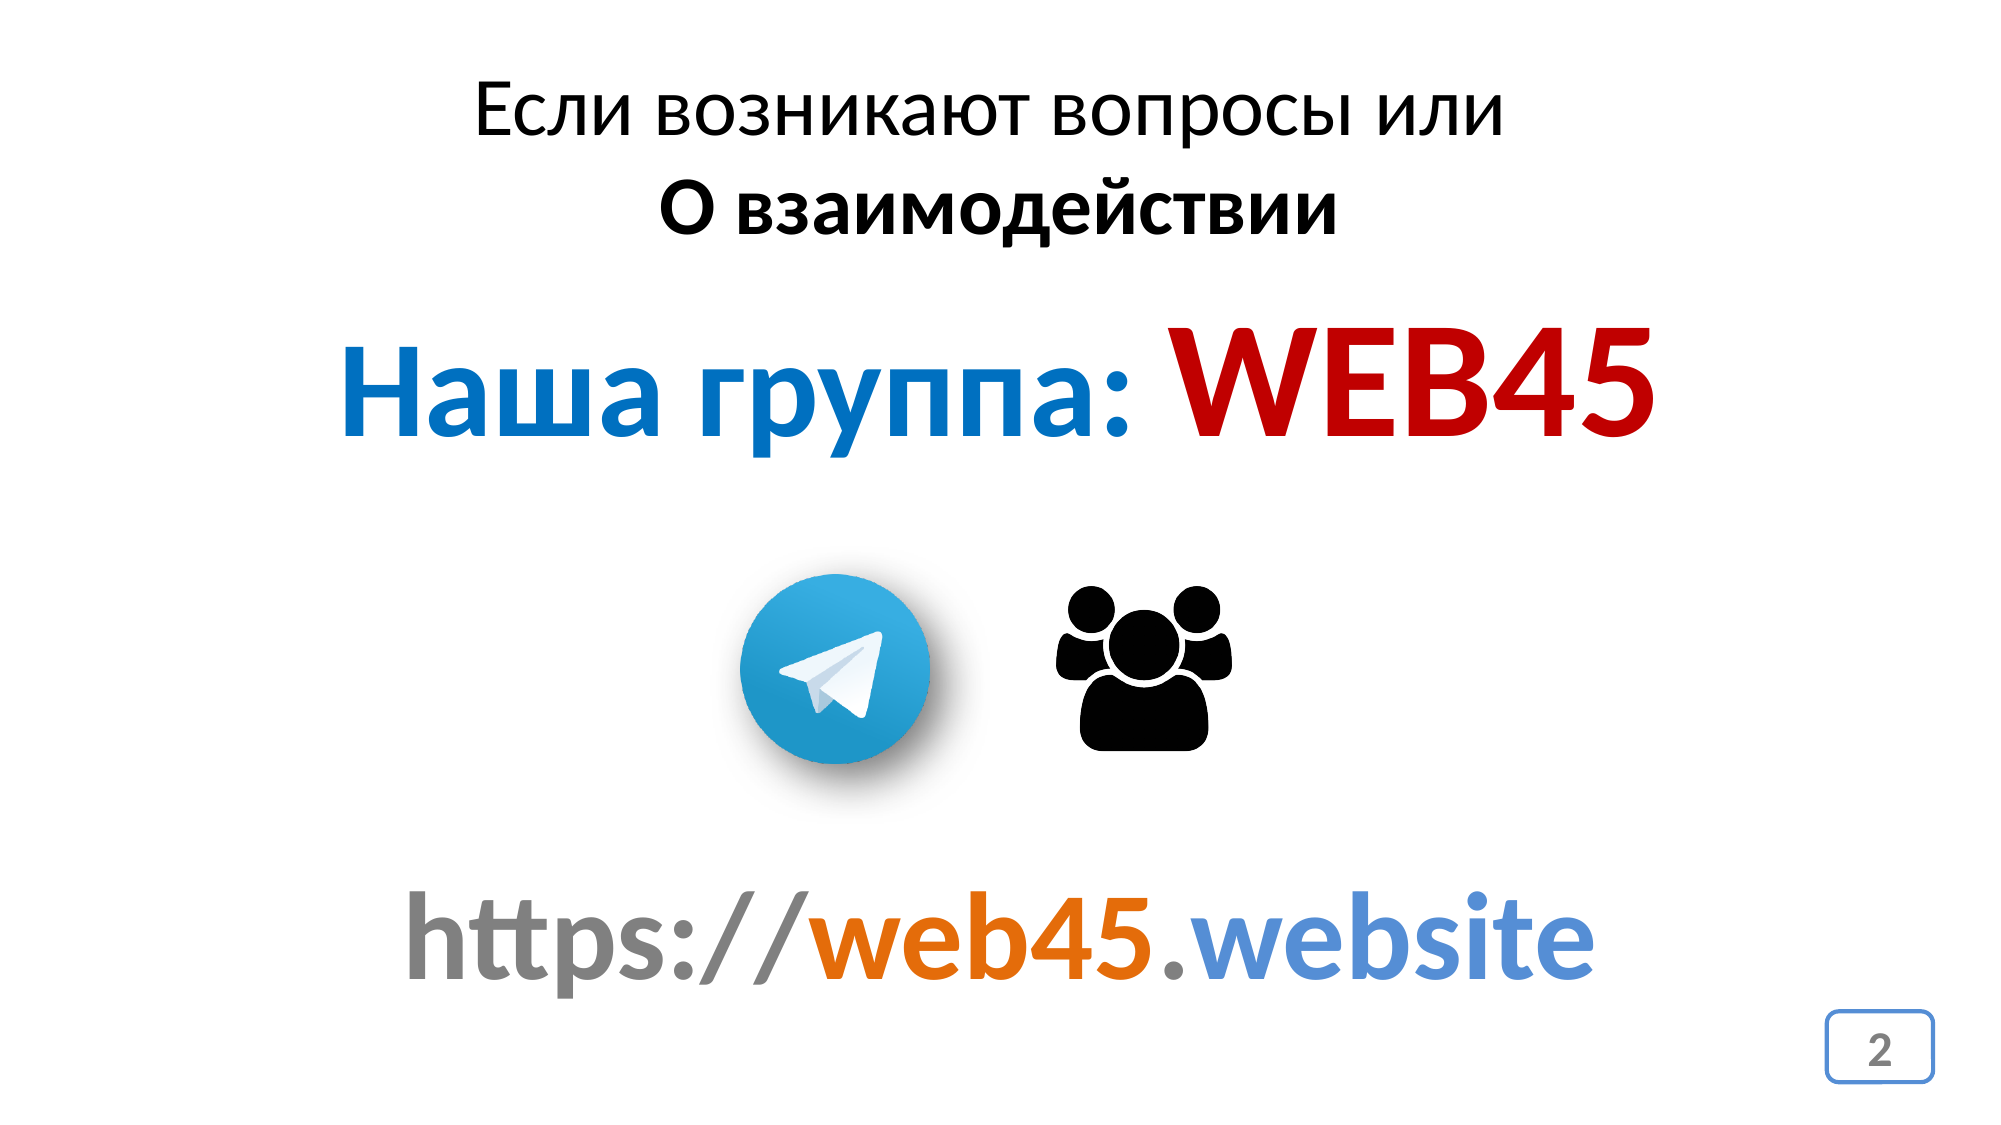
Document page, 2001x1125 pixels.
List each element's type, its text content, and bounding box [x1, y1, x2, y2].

text_box https://web45.website [0, 846, 2000, 1012]
slide_number 2 [1824, 1009, 1936, 1085]
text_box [739, 573, 1232, 764]
text_box Если возникают вопросы или О взаимодействии [0, 31, 2000, 273]
text_box Наша группа: WEB45 [0, 273, 2000, 478]
